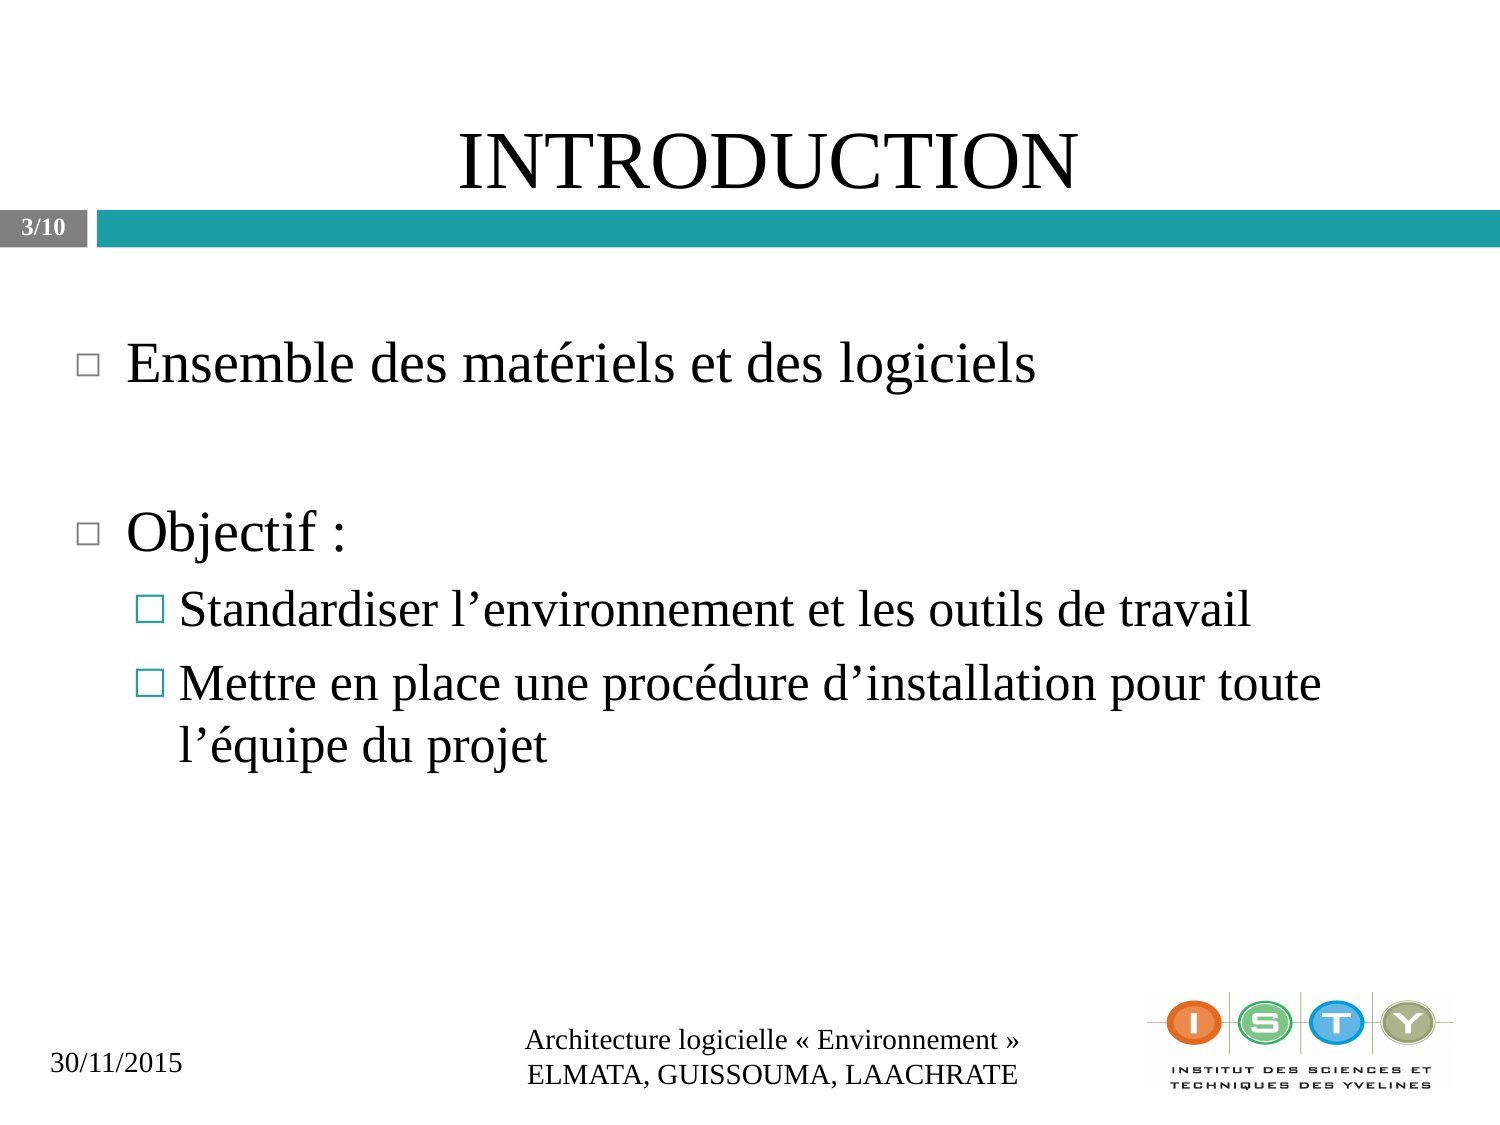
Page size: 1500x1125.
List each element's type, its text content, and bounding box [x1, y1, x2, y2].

list Ensemble des matériels et des logiciels Objectif : Standardiser l’environnement et les outils de travail Mettre en place une procédure d’installation pour toute l’équipe du projet [58, 316, 1430, 973]
title INTRODUCTION [100, 151, 1438, 258]
footer Architecture logicielle « Environnement » ELMATA, GUISSOUMA, LAACHRATE [328, 1024, 1141, 1085]
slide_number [35, 1031, 211, 1092]
slide_number ‹#›/10 [0, 208, 88, 249]
picture [1146, 992, 1454, 1091]
